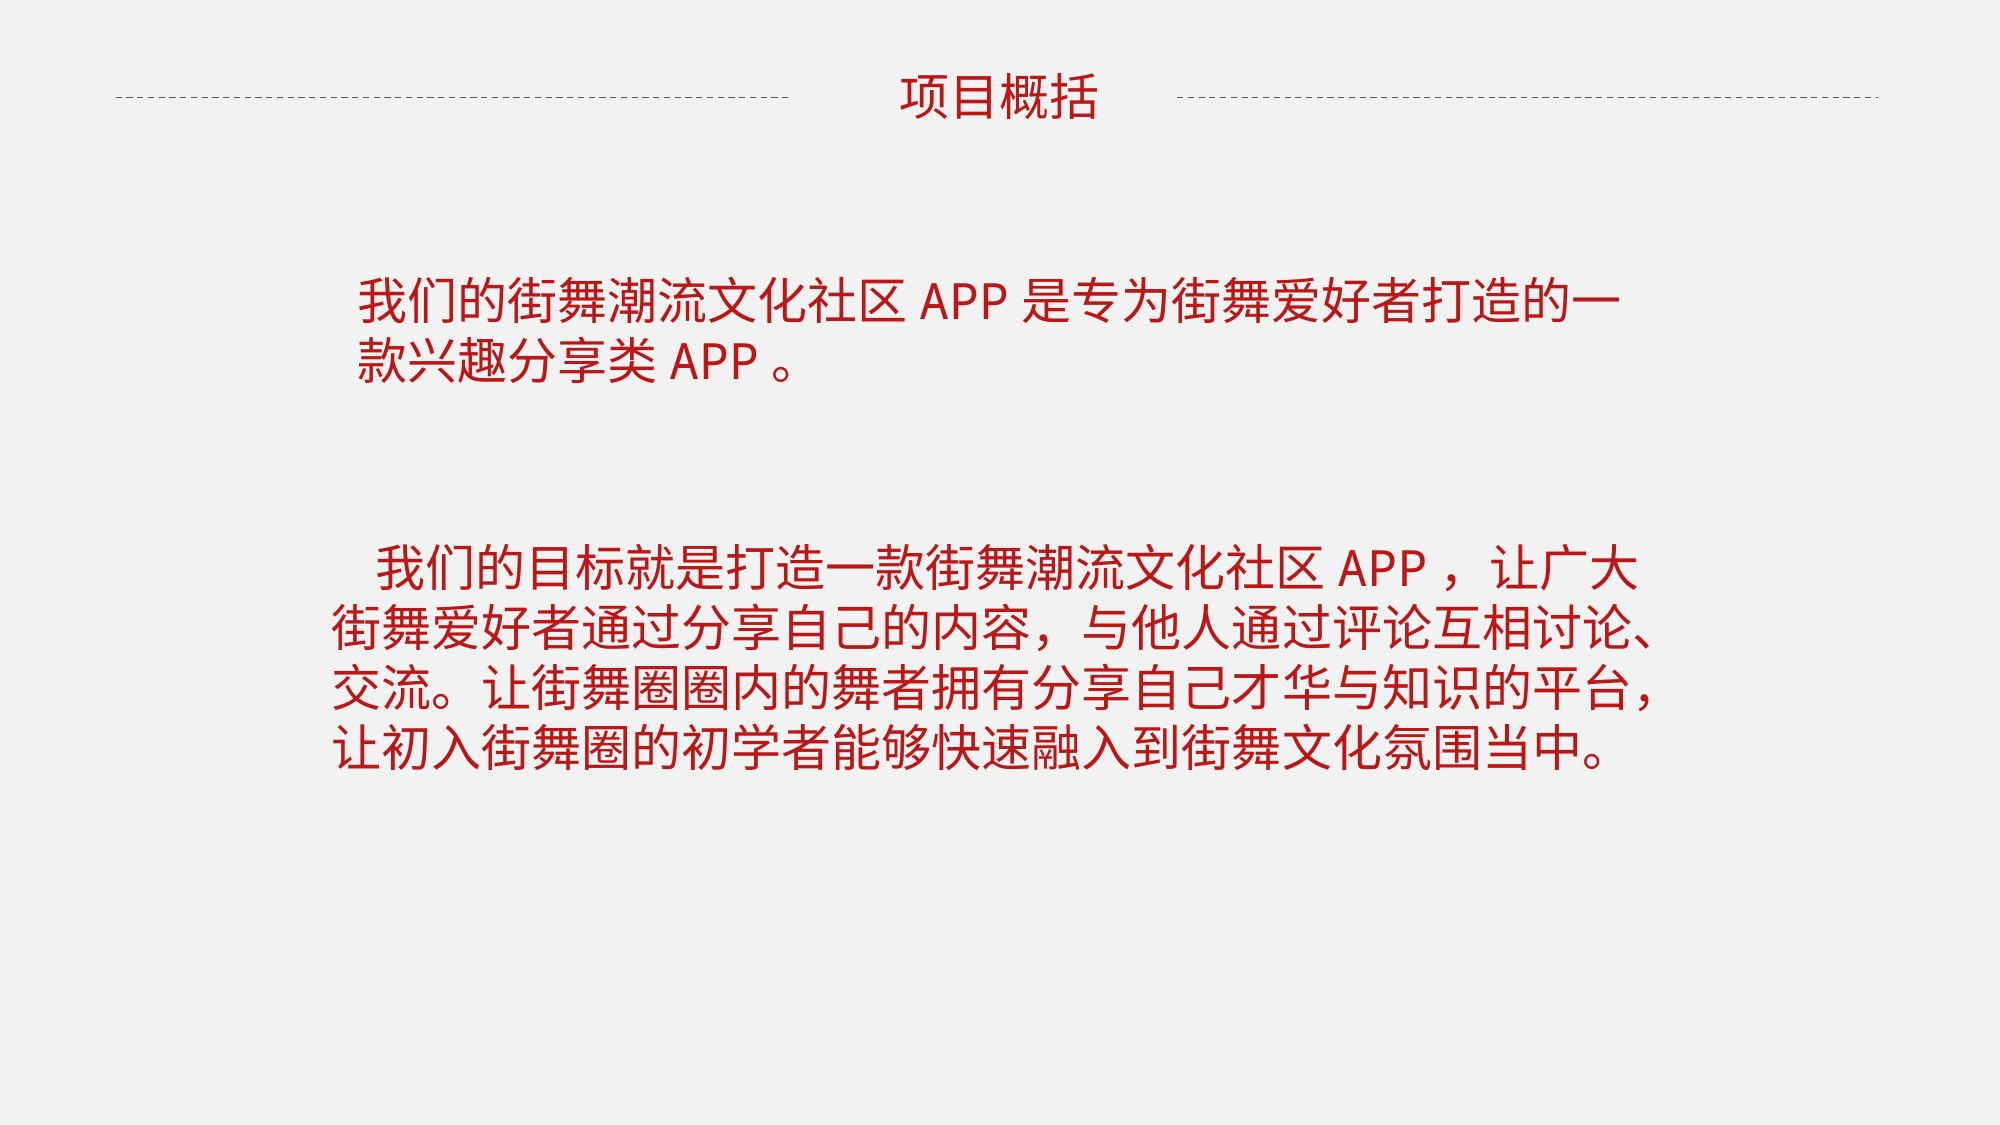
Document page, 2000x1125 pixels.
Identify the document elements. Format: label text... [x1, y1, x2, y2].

text_box 项目概括 [885, 58, 1115, 134]
text_box 我们的目标就是打造一款街舞潮流文化社区APP，让广大街舞爱好者通过分享自己的内容，与他人通过评论互相讨论、交流。让街舞圈圈内的舞者拥有分享自己才华与知识的平台，让初入街舞圈的初学者能够快速融入到街舞文化氛围当中。 [273, 529, 1658, 785]
text_box 我们的街舞潮流文化社区APP是专为街舞爱好者打造的一款兴趣分享类APP。 [342, 261, 1658, 397]
